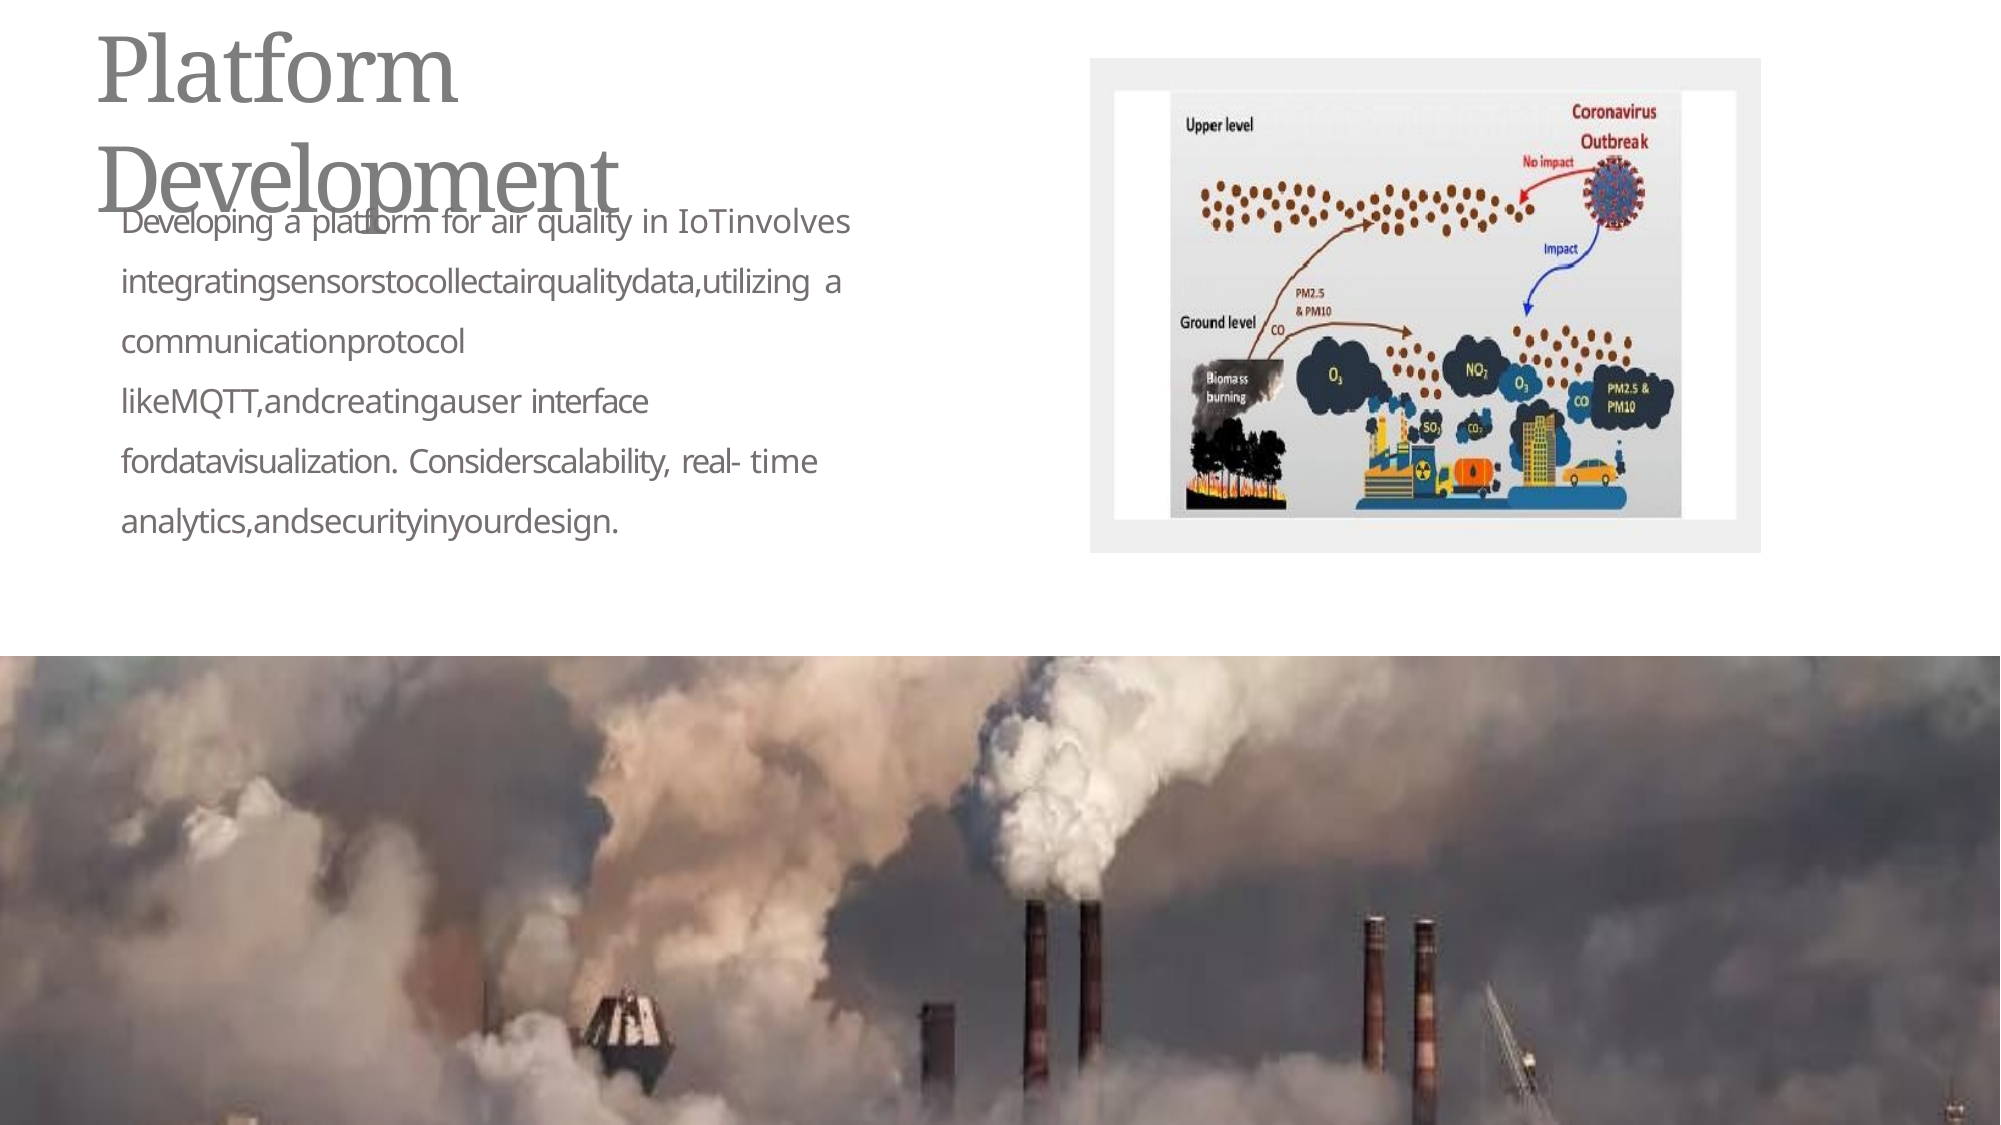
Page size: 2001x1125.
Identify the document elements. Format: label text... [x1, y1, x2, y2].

title Platform Development [92, 8, 942, 232]
picture [1090, 58, 1761, 554]
picture [0, 656, 2000, 1125]
text_box Developing a platform for air quality in IoTinvolves integratingsensorstocollectairqualitydata,utilizing a communicationprotocol likeMQTT,andcreatingauser interface fordatavisualization. Considerscalability, real- time analytics,andsecurityinyourdesign. [118, 178, 867, 540]
